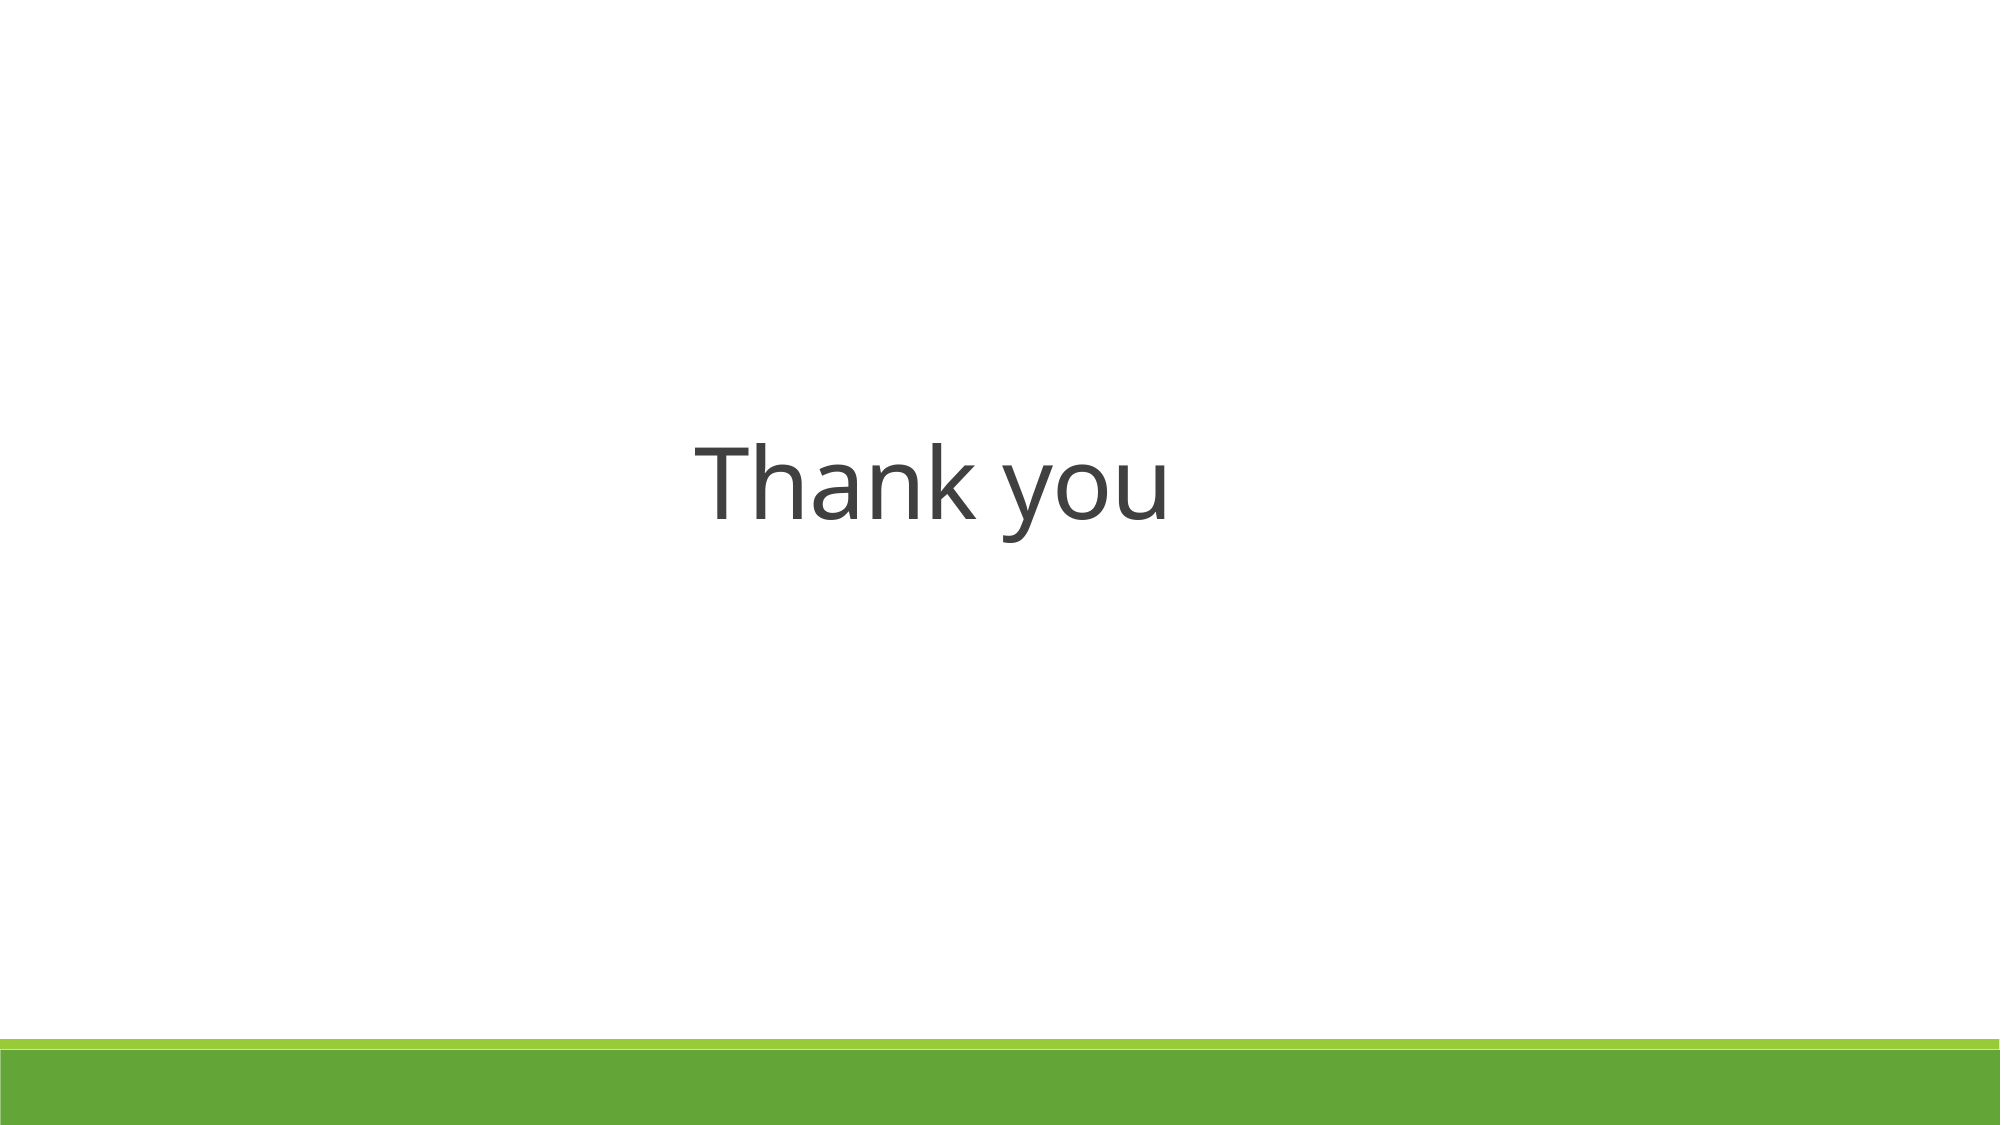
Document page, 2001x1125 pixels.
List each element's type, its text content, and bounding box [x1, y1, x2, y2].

title Thank you [679, 395, 1222, 548]
